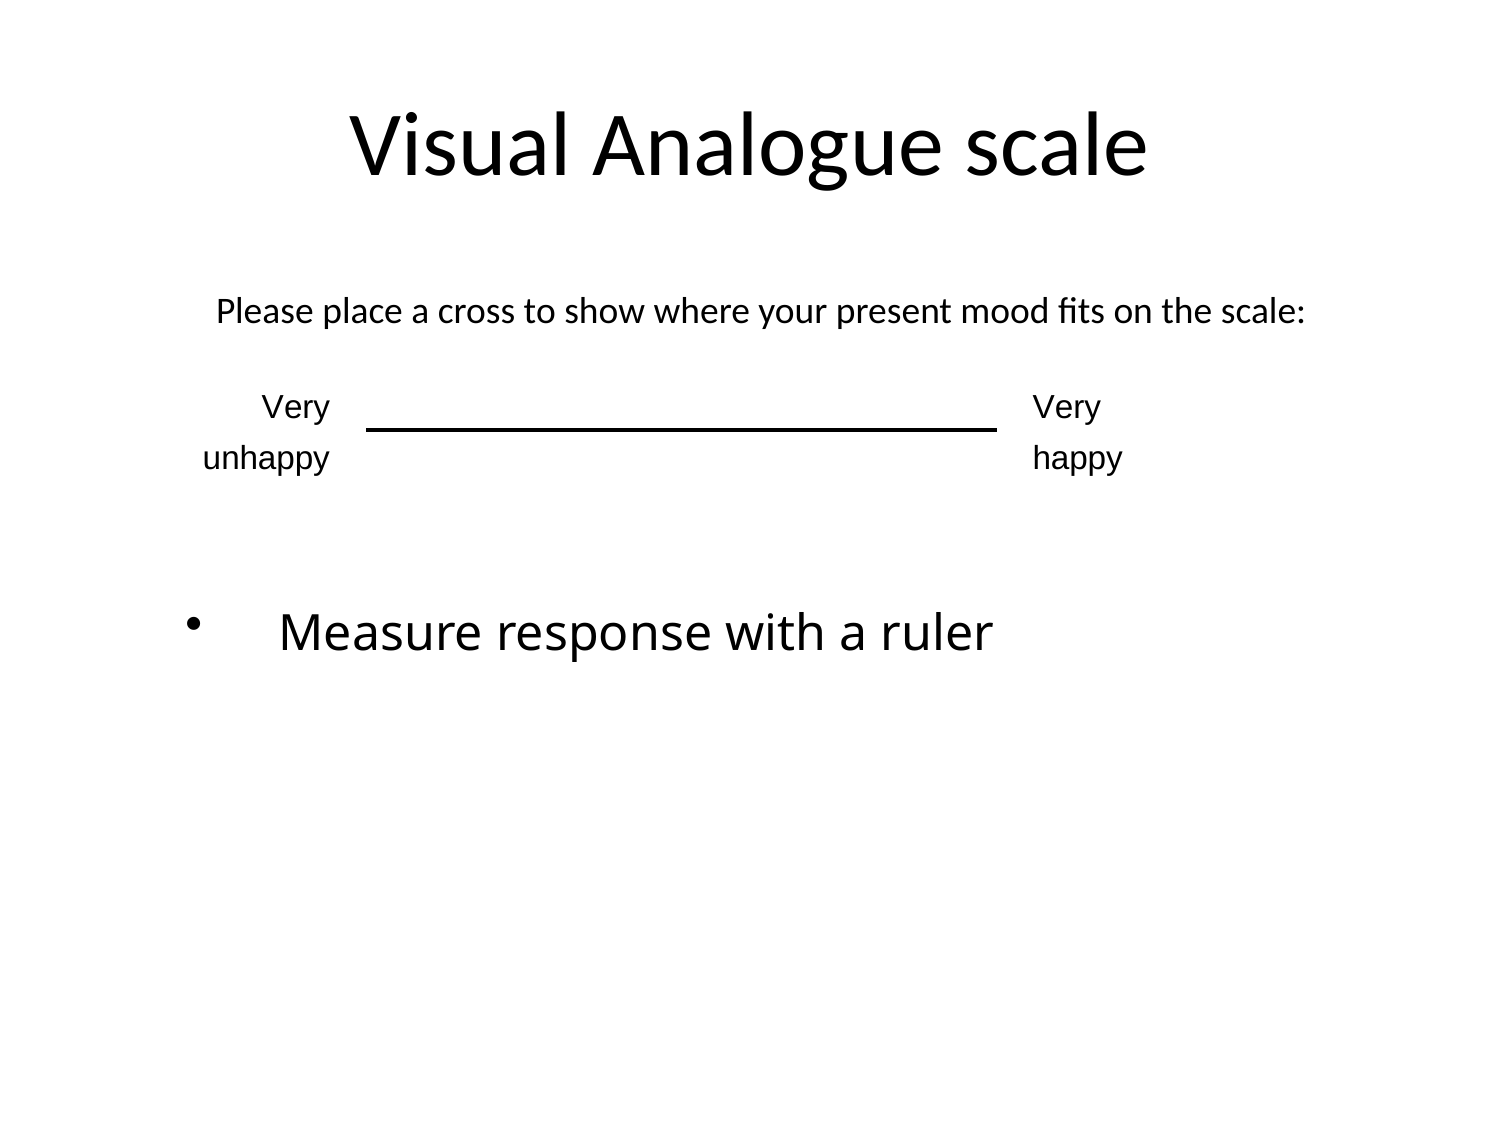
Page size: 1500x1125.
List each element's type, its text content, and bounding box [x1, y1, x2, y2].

text_box Please place a cross to show where your present mood fits on the scale: [201, 278, 1323, 339]
text_box Measure response with a ruler [170, 592, 1010, 668]
title Visual Analogue scale [75, 45, 1425, 233]
picture [124, 337, 1238, 484]
